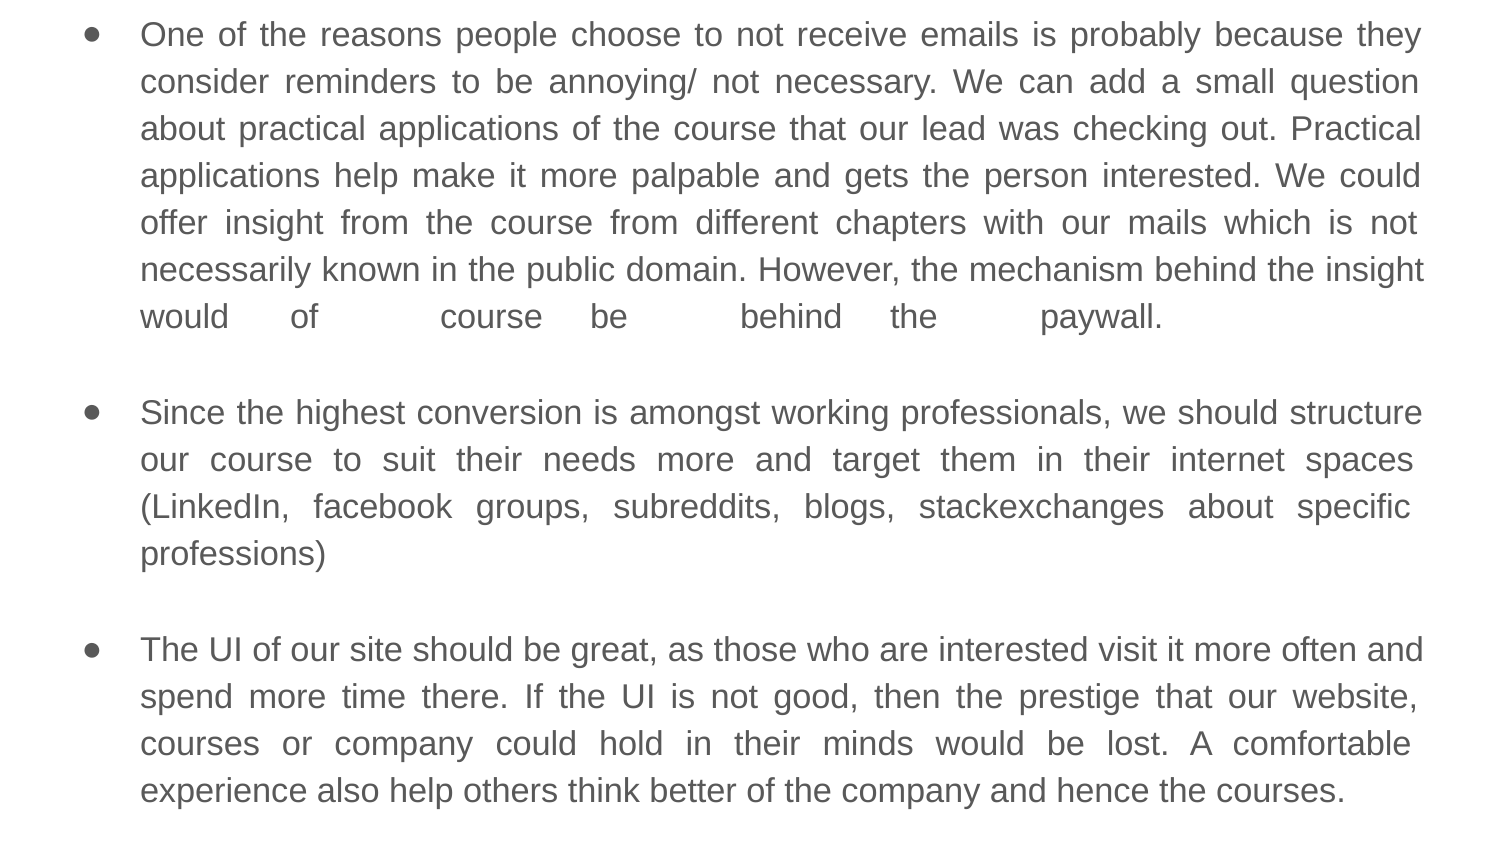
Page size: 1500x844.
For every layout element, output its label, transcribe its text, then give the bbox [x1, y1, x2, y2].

text_box One of the reasons people choose to not receive emails is probably because they consider reminders to be annoying/ not necessary. We can add a small question about practical applications of the course that our lead was checking out. Practical applications help make it more palpable and gets the person interested. We could offer insight from the course from different chapters with our mails which is not necessarily known in the public domain. However, the mechanism behind the insight would of course be behind the paywall. Since the highest conversion is amongst working professionals, we should structure our course to suit their needs more and target them in their internet spaces (LinkedIn, facebook groups, subreddits, blogs, stackexchanges about specific professions) The UI of our site should be great, as those who are interested visit it more often and spend more time there. If the UI is not good, then the prestige that our website, courses or company could hold in their minds would be lost. A comfortable experience also help others think better of the company and hence the courses. [79, 4, 1437, 810]
